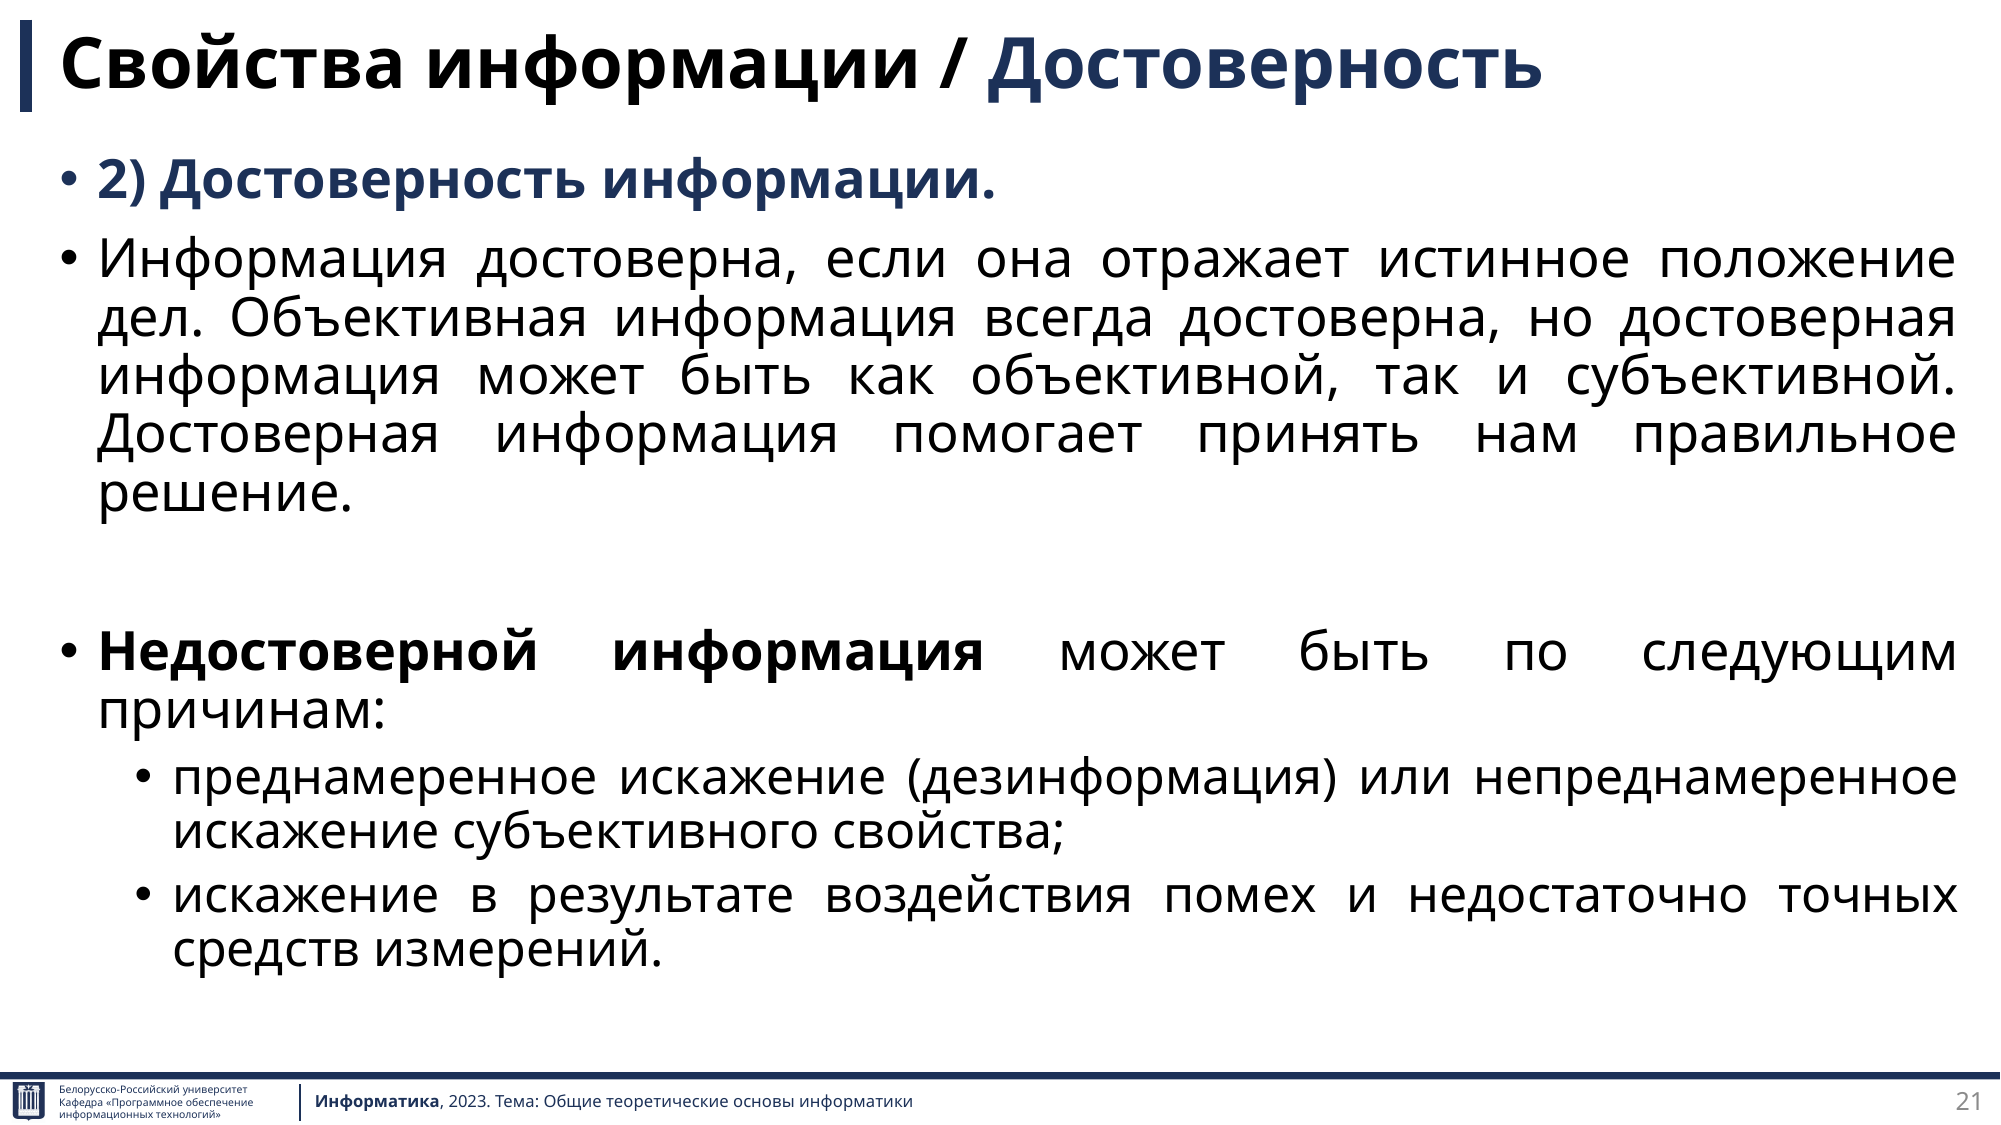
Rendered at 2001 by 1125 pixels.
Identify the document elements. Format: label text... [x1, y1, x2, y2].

picture [11, 1081, 46, 1123]
title Свойства информации / Достоверность [44, 19, 1975, 112]
list 2) Достоверность информации. Информация достоверна, если она отражает истинное положение дел. Объективная информация всегда достоверна, но достоверная информация может быть как объективной, так и субъективной. Достоверная информация помогает принять нам правильное решение. Недостоверной информация может быть по следующим причинам: преднамеренное искажение (дезинформация) или непреднамеренное искажение субъективного свойства; искажение в результате воздействия помех и недостаточно точных средств измерений. [44, 143, 1975, 1055]
slide_number 21 [1862, 1079, 2000, 1125]
